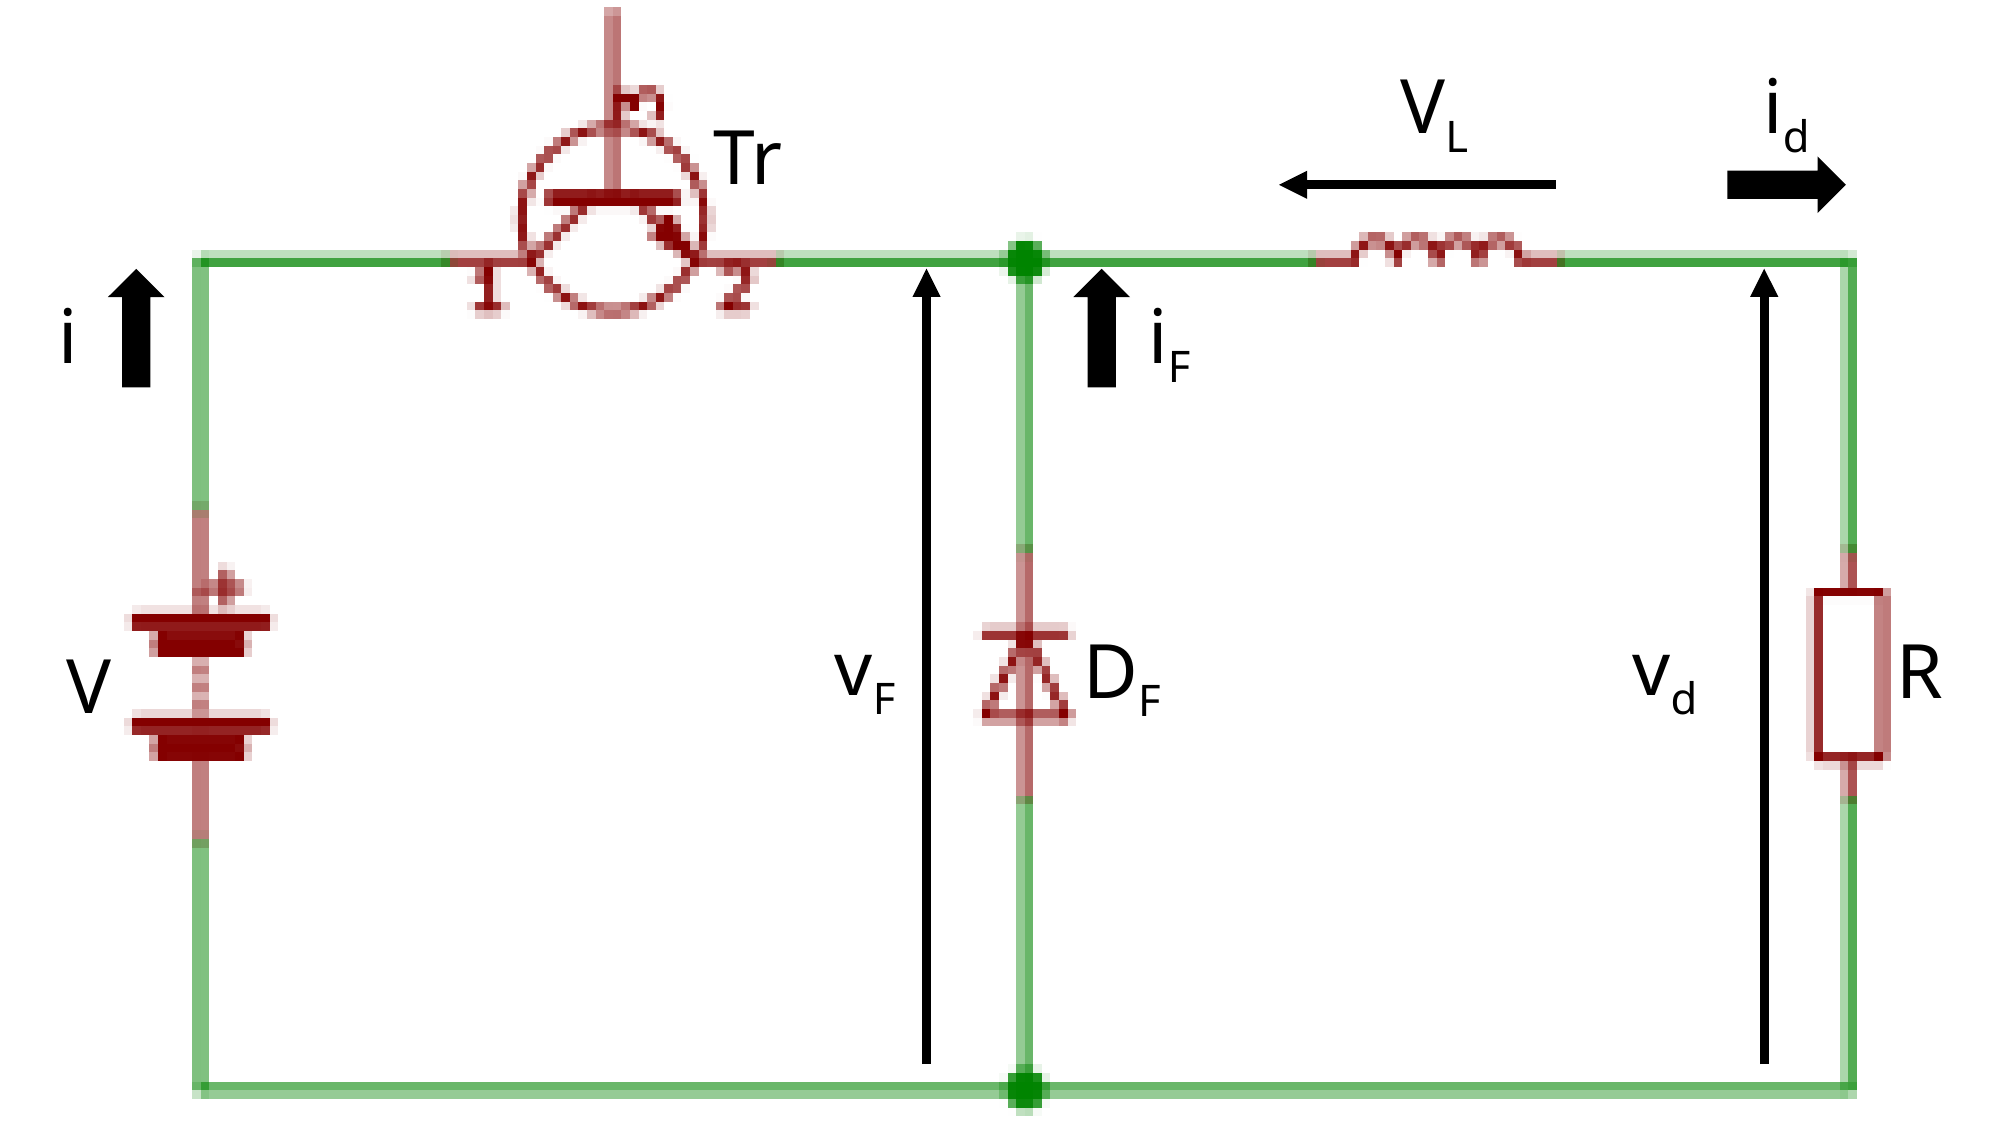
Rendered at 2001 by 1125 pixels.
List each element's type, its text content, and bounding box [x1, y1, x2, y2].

picture [107, 0, 1893, 1125]
text_box V [39, 631, 107, 737]
text_box i [19, 281, 107, 386]
text_box R [1893, 615, 1976, 721]
